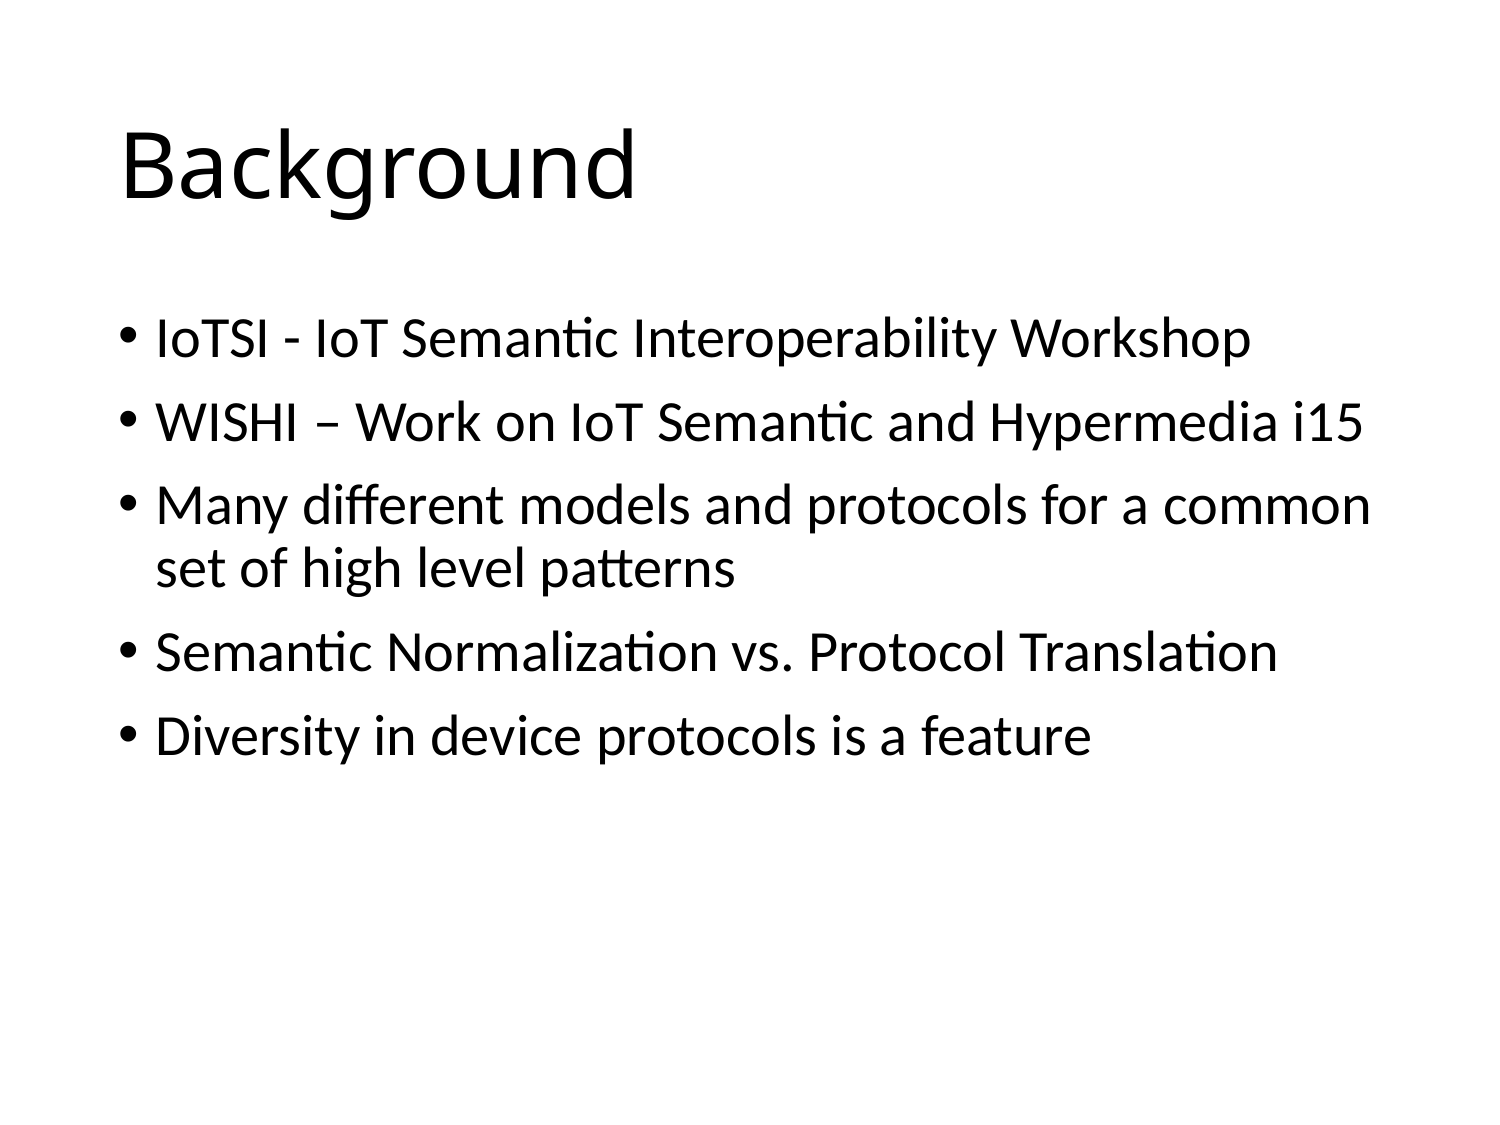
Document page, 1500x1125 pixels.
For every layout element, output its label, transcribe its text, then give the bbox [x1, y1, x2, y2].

list IoTSI - IoT Semantic Interoperability Workshop WISHI – Work on IoT Semantic and Hypermedia i15 Many different models and protocols for a common set of high level patterns Semantic Normalization vs. Protocol Translation Diversity in device protocols is a feature [103, 299, 1397, 1014]
title Background [103, 59, 1397, 278]
